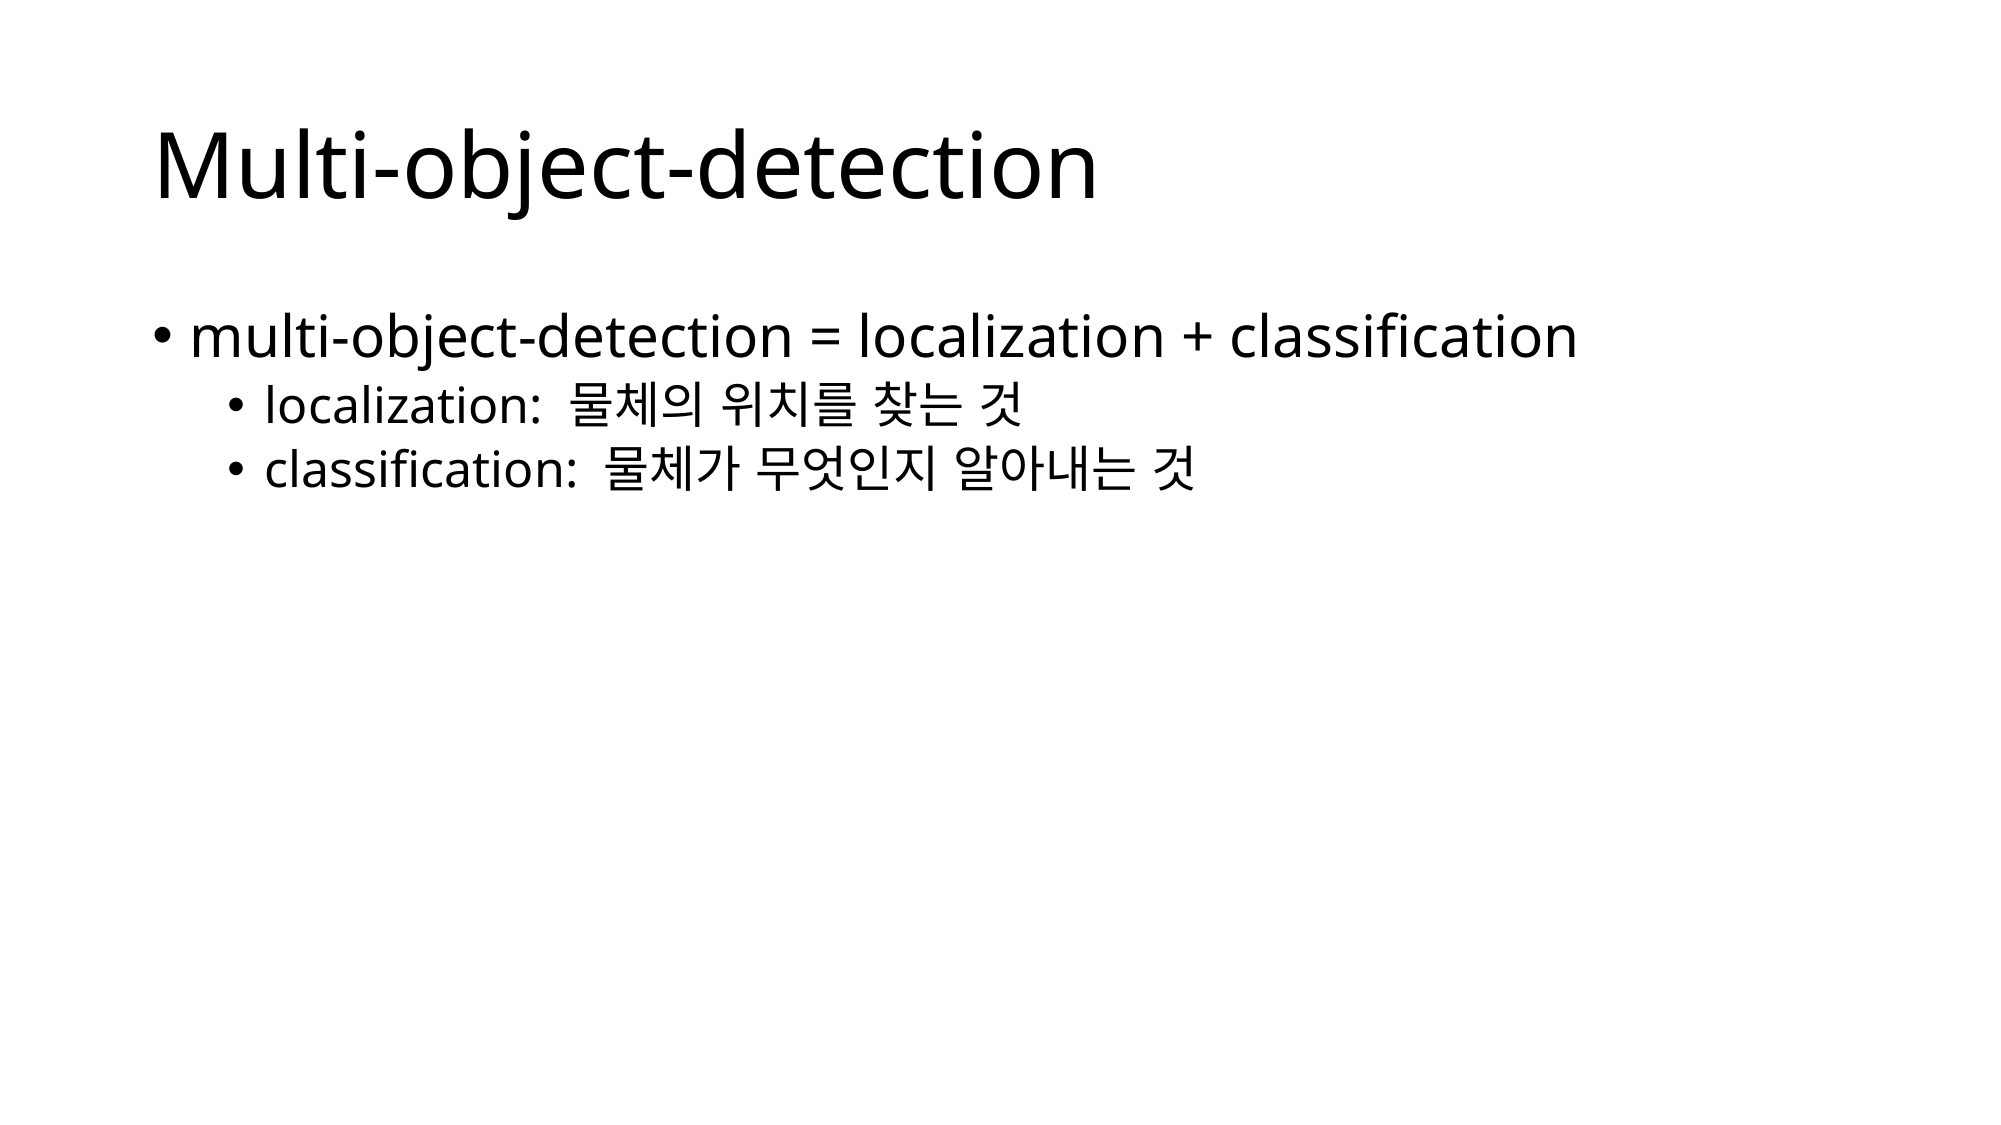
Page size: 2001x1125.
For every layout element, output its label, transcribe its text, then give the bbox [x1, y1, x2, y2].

list multi-object-detection = localization + classification localization: 물체의 위치를 찾는 것 classification: 물체가 무엇인지 알아내는 것 [137, 299, 1863, 1014]
title Multi-object-detection [137, 59, 1863, 278]
